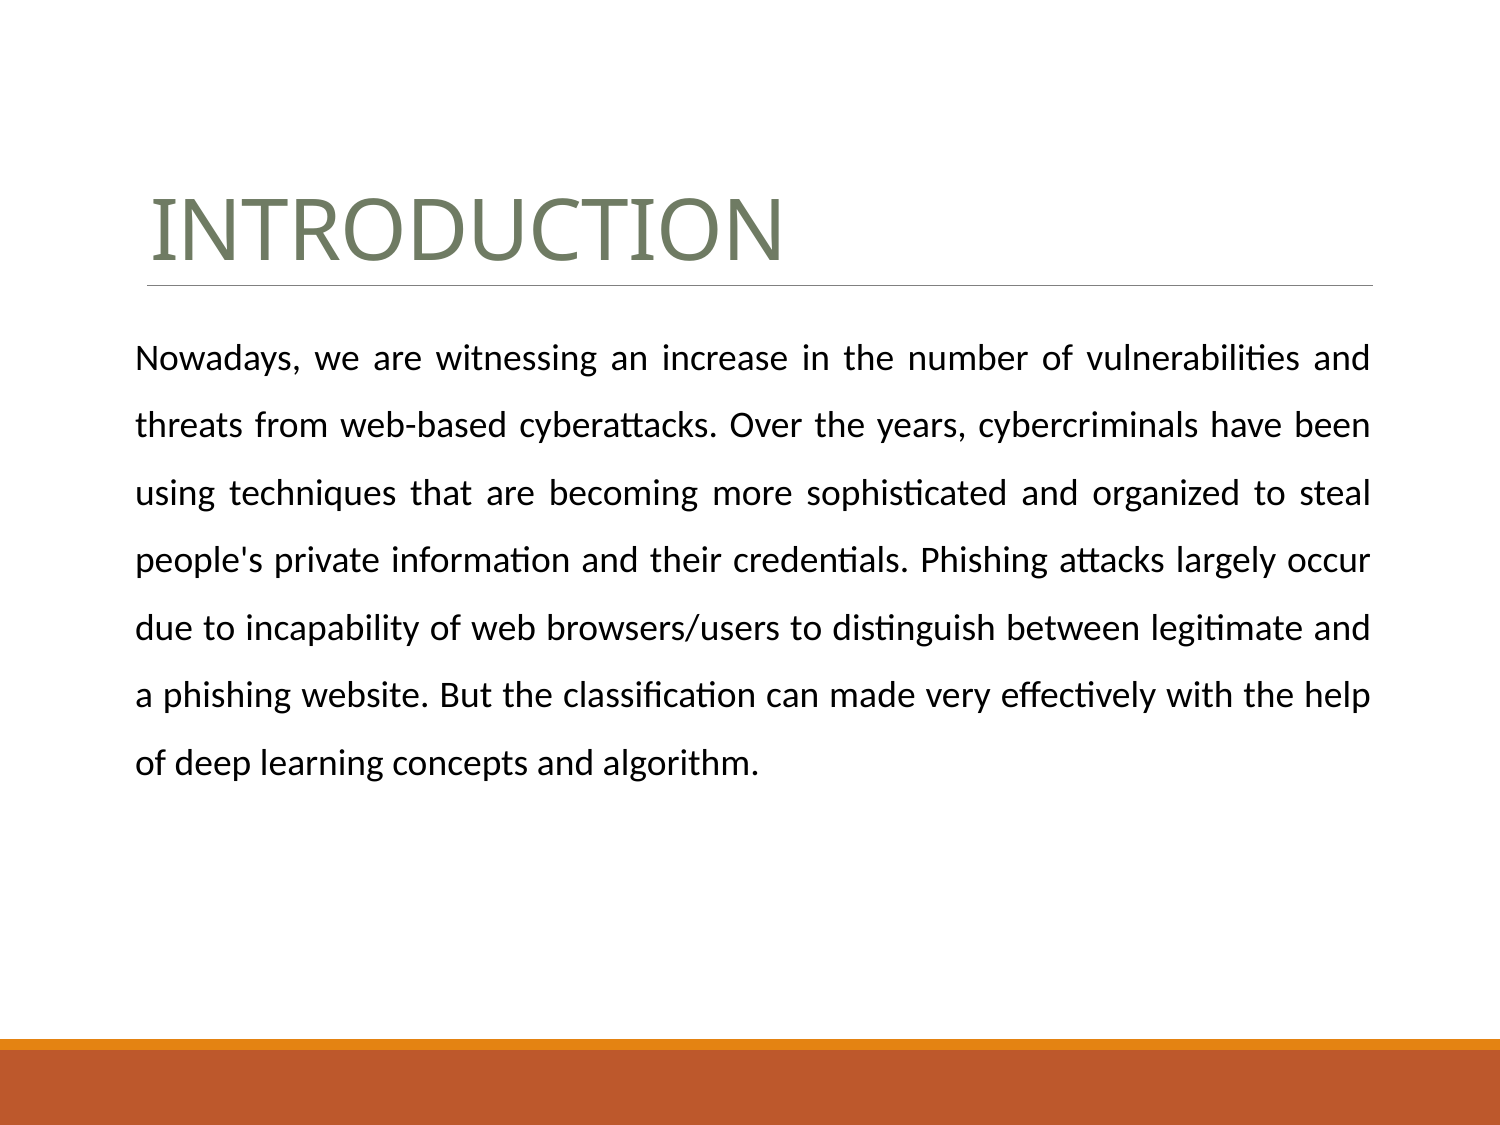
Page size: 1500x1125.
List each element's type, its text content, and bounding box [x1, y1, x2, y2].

title INTRODUCTION [135, 47, 1373, 285]
list Nowadays, we are witnessing an increase in the number of vulnerabilities and threats from web-based cyberattacks. Over the years, cybercriminals have been using techniques that are becoming more sophisticated and organized to steal people's private information and their credentials. Phishing attacks largely occur due to incapability of web browsers/users to distinguish between legitimate and a phishing website. But the classification can made very effectively with the help of deep learning concepts and algorithm. [135, 302, 1373, 963]
